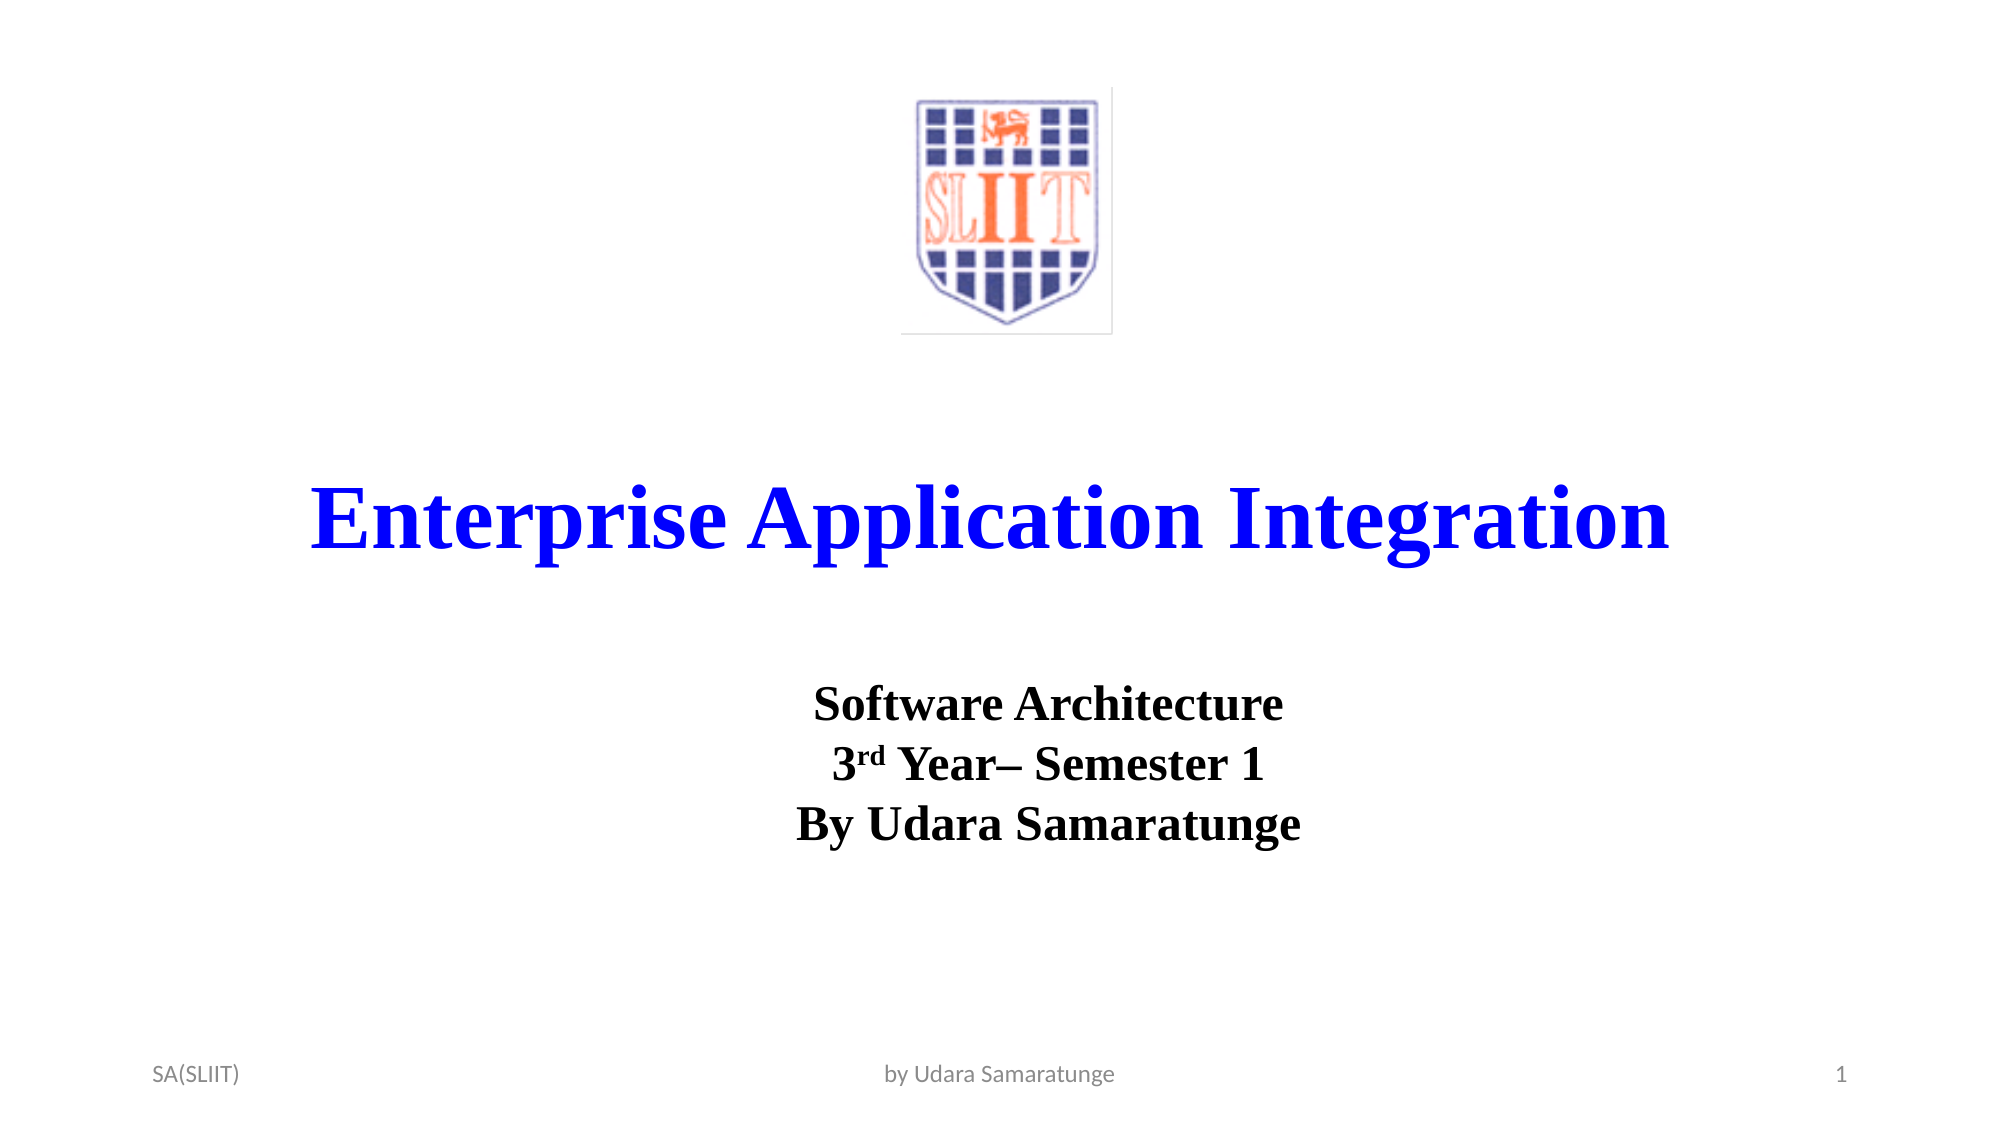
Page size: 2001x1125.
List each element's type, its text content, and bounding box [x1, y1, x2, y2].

picture [901, 87, 1115, 337]
footer by Udara Samaratunge [662, 1042, 1338, 1103]
slide_number 1 [1412, 1042, 1863, 1103]
slide_number SA(SLIIT) [137, 1042, 588, 1103]
title Enterprise Application Integration [249, 336, 1734, 576]
text_box Software Architecture 3rd Year– Semester 1 By Udara Samaratunge [540, 662, 1557, 858]
